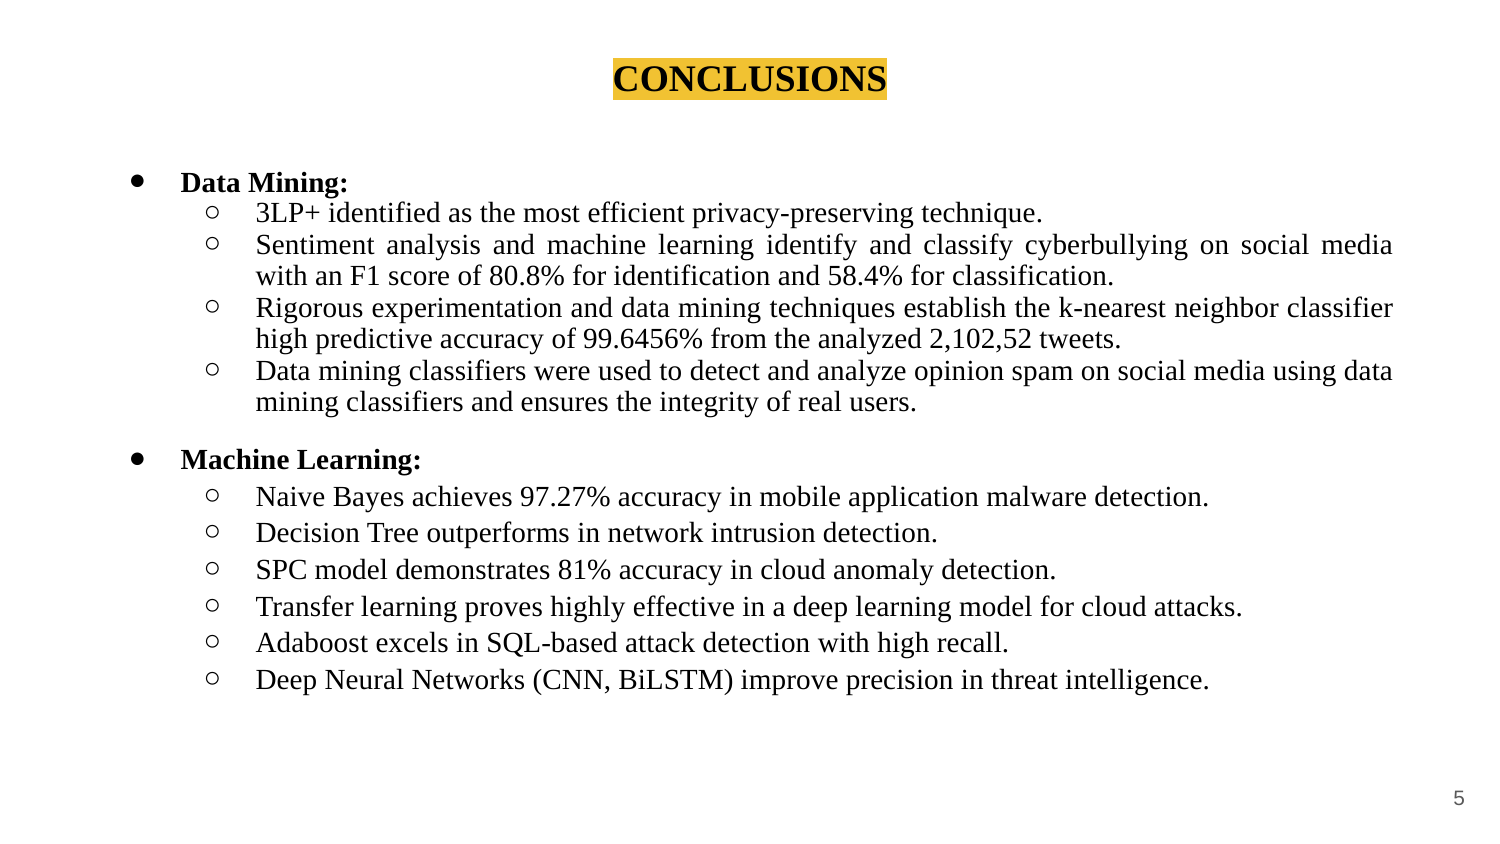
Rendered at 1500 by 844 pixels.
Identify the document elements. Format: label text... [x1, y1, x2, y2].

list Data Mining: 3LP+ identified as the most efficient privacy-preserving technique. Sentiment analysis and machine learning identify and classify cyberbullying on social media with an F1 score of 80.8% for identification and 58.4% for classification. Rigorous experimentation and data mining techniques establish the k-nearest neighbor classifier high predictive accuracy of 99.6456% from the analyzed 2,102,52 tweets. Data mining classifiers were used to detect and analyze opinion spam on social media using data mining classifiers and ensures the integrity of real users. Machine Learning: Naive Bayes achieves 97.27% accuracy in mobile application malware detection. Decision Tree outperforms in network intrusion detection. SPC model demonstrates 81% accuracy in cloud anomaly detection. Transfer learning proves highly effective in a deep learning model for cloud attacks. Adaboost excels in SQL-based attack detection with high recall. Deep Neural Networks (CNN, BiLSTM) improve precision in threat intelligence. [90, 146, 1410, 801]
slide_number ‹#› [1389, 764, 1480, 830]
title CONCLUSIONS [51, 38, 1449, 133]
